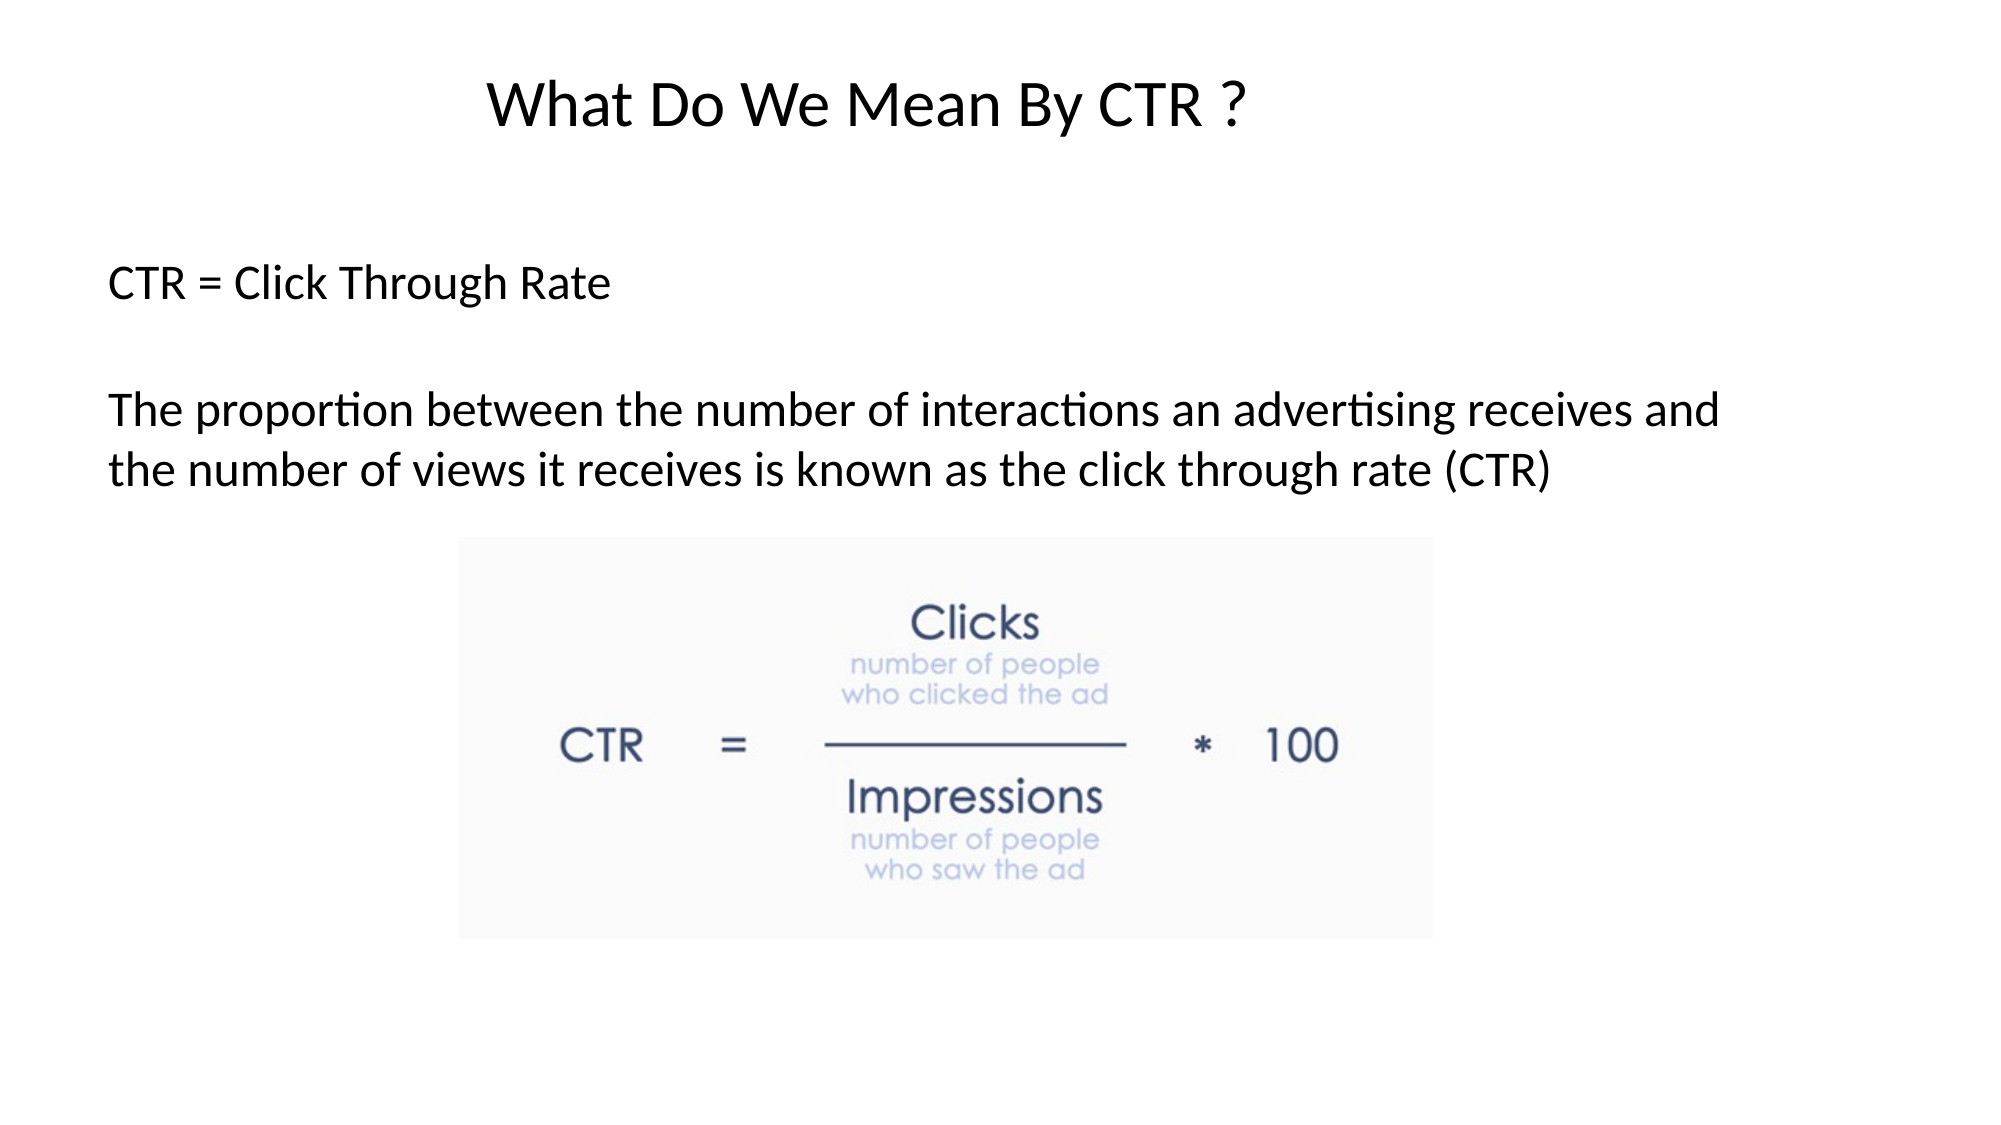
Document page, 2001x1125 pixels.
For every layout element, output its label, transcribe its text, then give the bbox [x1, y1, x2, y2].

text_box CTR = Click Through Rate [93, 241, 1370, 317]
text_box The proportion between the number of interactions an advertising receives and the number of views it receives is known as the click through rate (CTR) [93, 368, 1800, 504]
text_box What Do We Mean By CTR ? [471, 52, 1759, 148]
picture [457, 537, 1433, 940]
